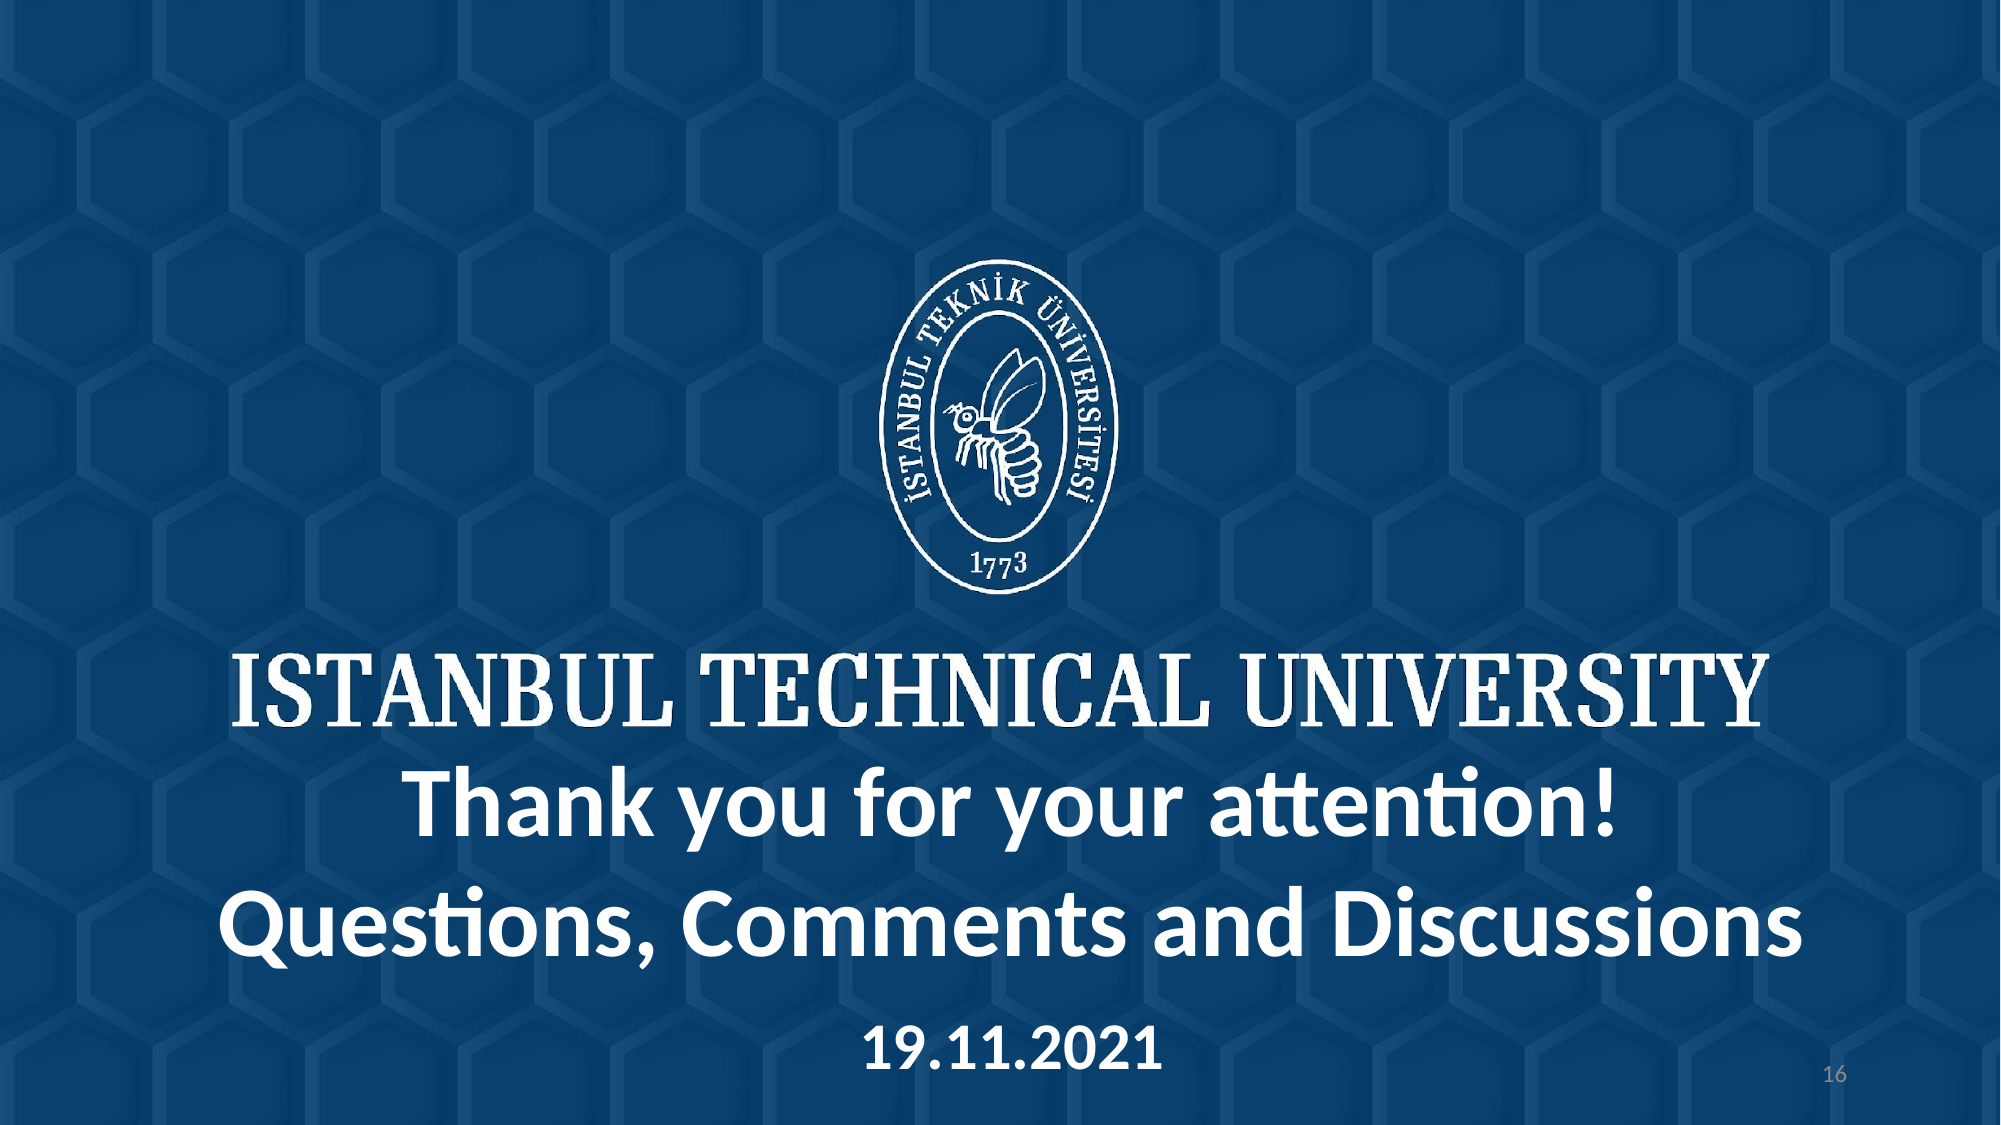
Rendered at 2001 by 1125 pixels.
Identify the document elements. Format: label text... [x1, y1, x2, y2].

text_box 19.11.2021 [145, 984, 1879, 1090]
picture [0, 0, 2001, 1125]
slide_number 15 [1412, 1042, 1863, 1103]
text_box Thank you for your attention! Questions, Comments and Discussions [145, 821, 1879, 984]
